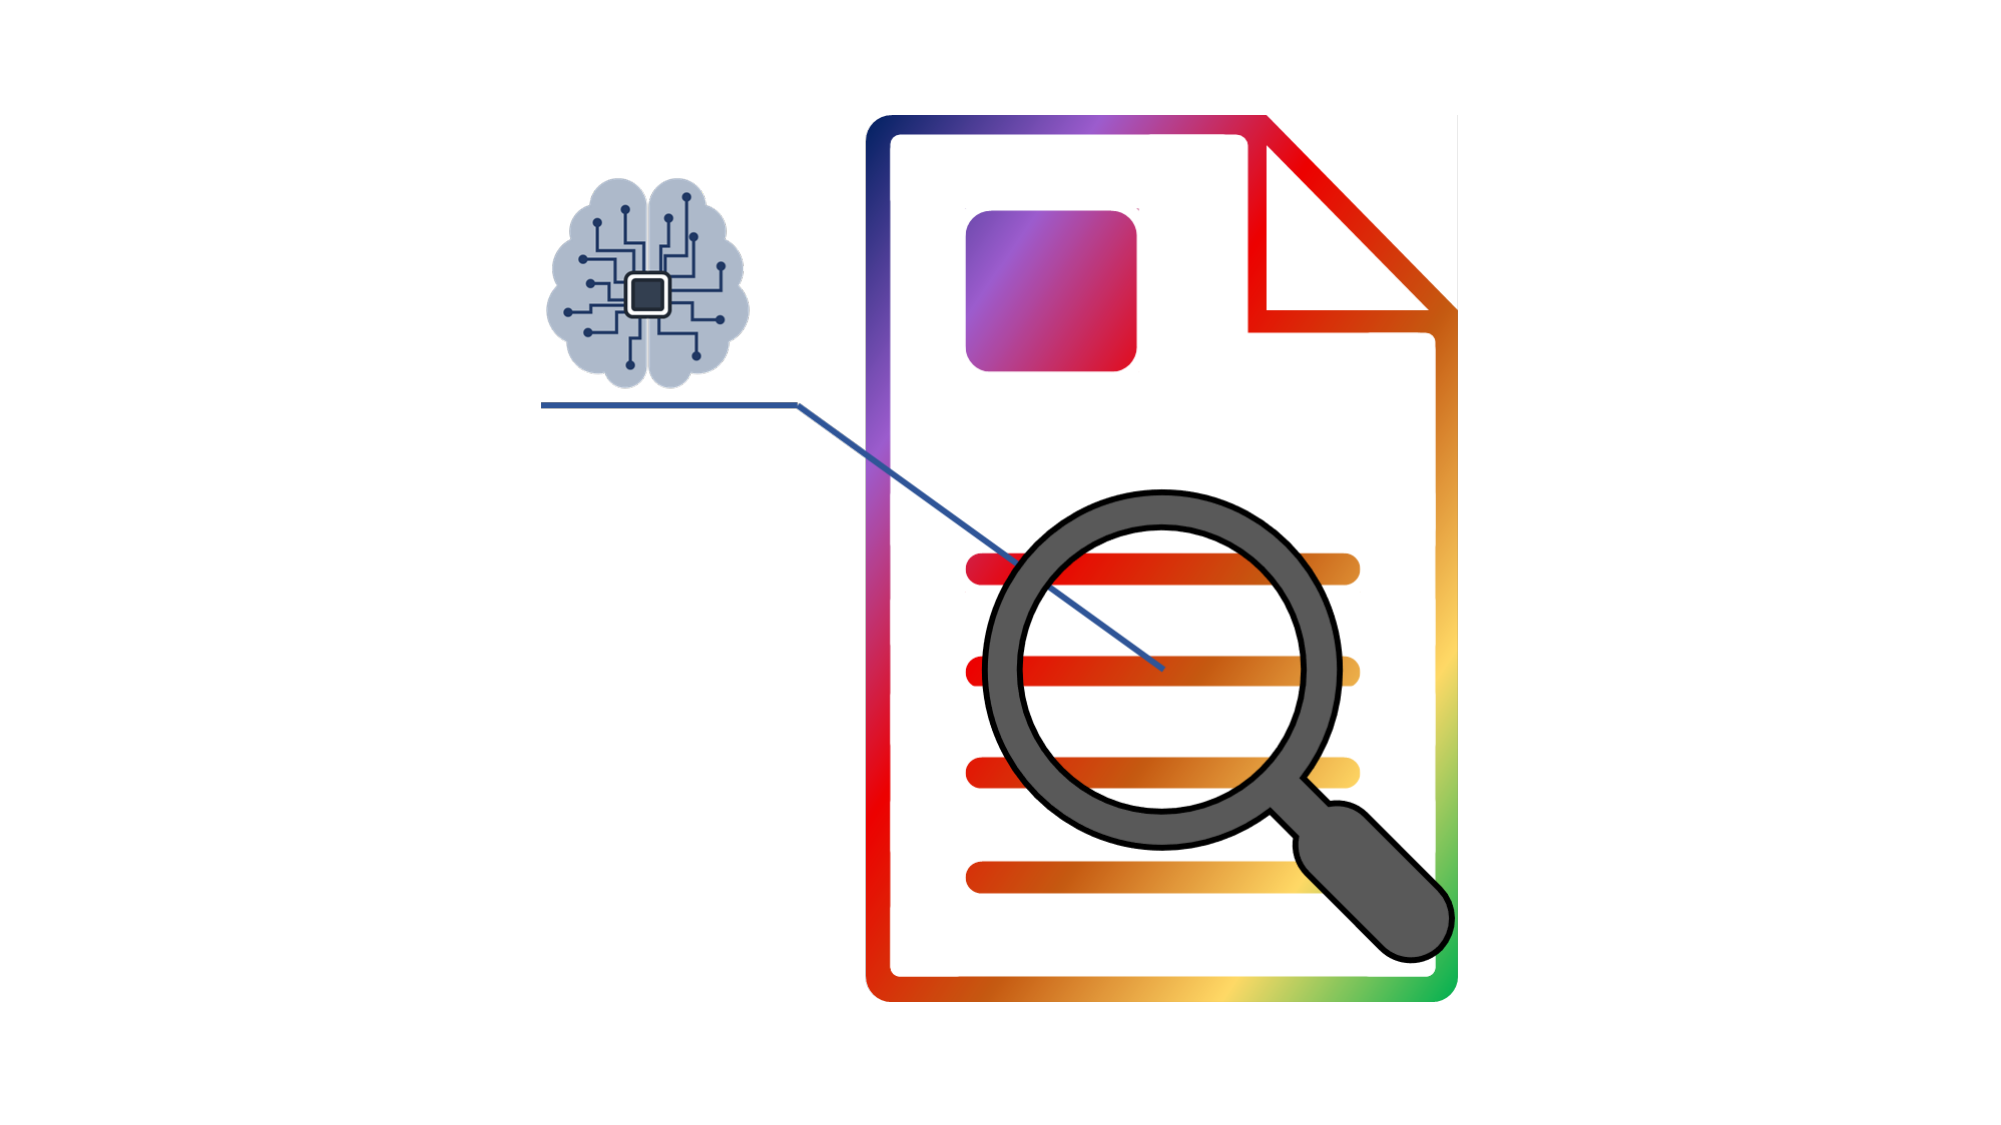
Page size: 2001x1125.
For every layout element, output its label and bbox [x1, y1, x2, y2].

picture [498, 115, 1502, 1010]
